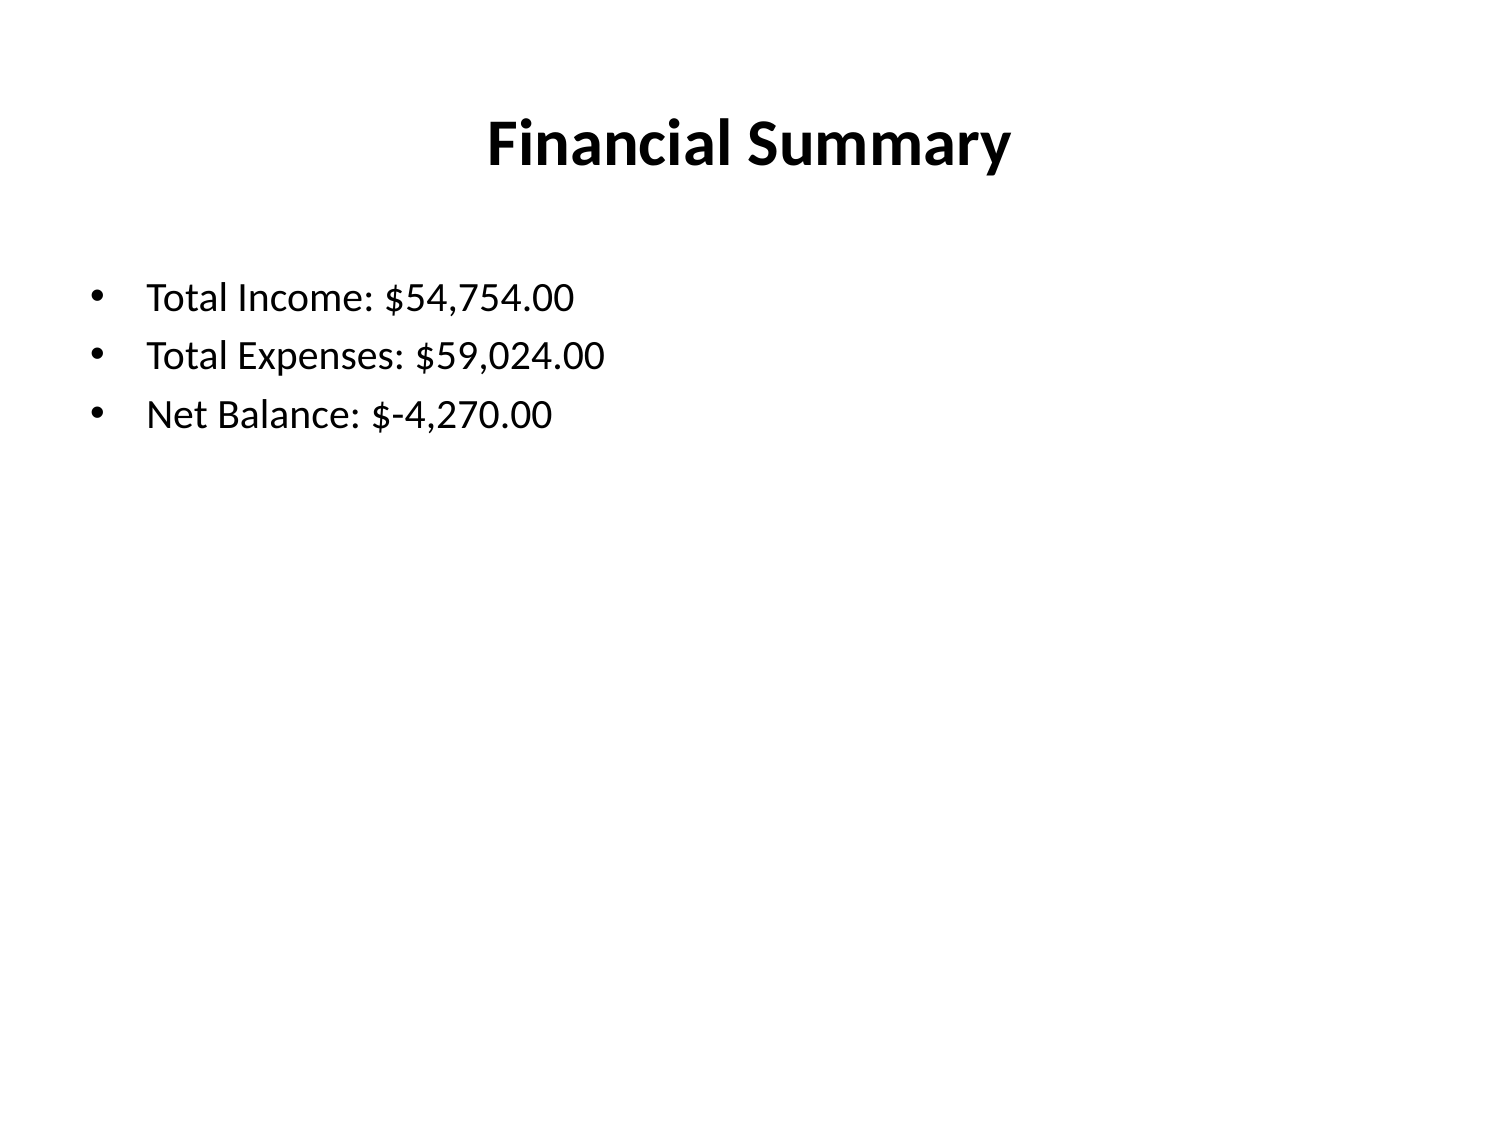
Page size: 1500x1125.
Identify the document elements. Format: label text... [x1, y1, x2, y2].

list Total Income: $54,754.00 Total Expenses: $59,024.00 Net Balance: $-4,270.00 [75, 262, 1425, 1005]
title Financial Summary [75, 45, 1425, 233]
